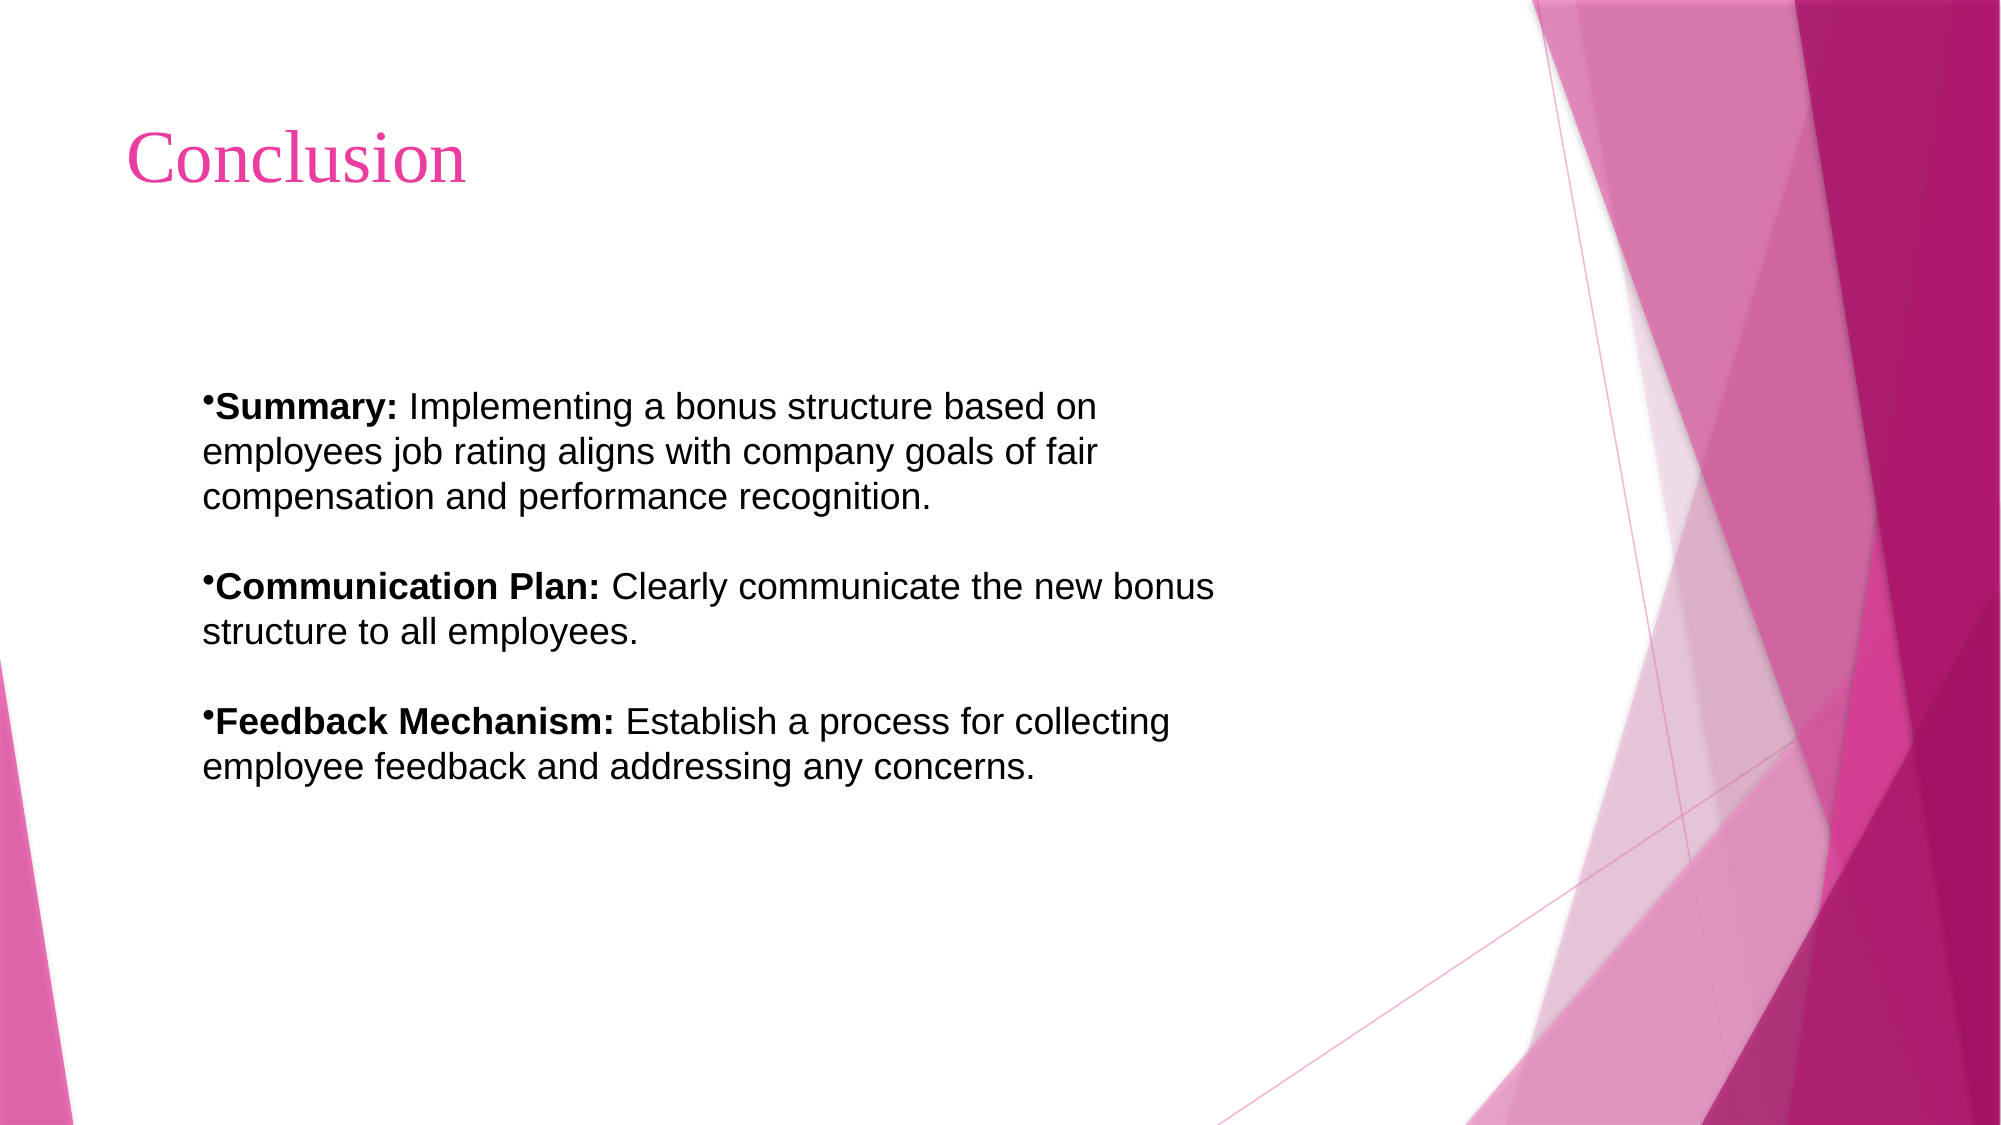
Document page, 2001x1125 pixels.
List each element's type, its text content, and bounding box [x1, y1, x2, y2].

text_box Summary: Implementing a bonus structure based on employees job rating aligns with company goals of fair compensation and performance recognition. Communication Plan: Clearly communicate the new bonus structure to all employees. Feedback Mechanism: Establish a process for collecting employee feedback and addressing any concerns. [187, 374, 1288, 885]
title Conclusion [111, 99, 1522, 317]
